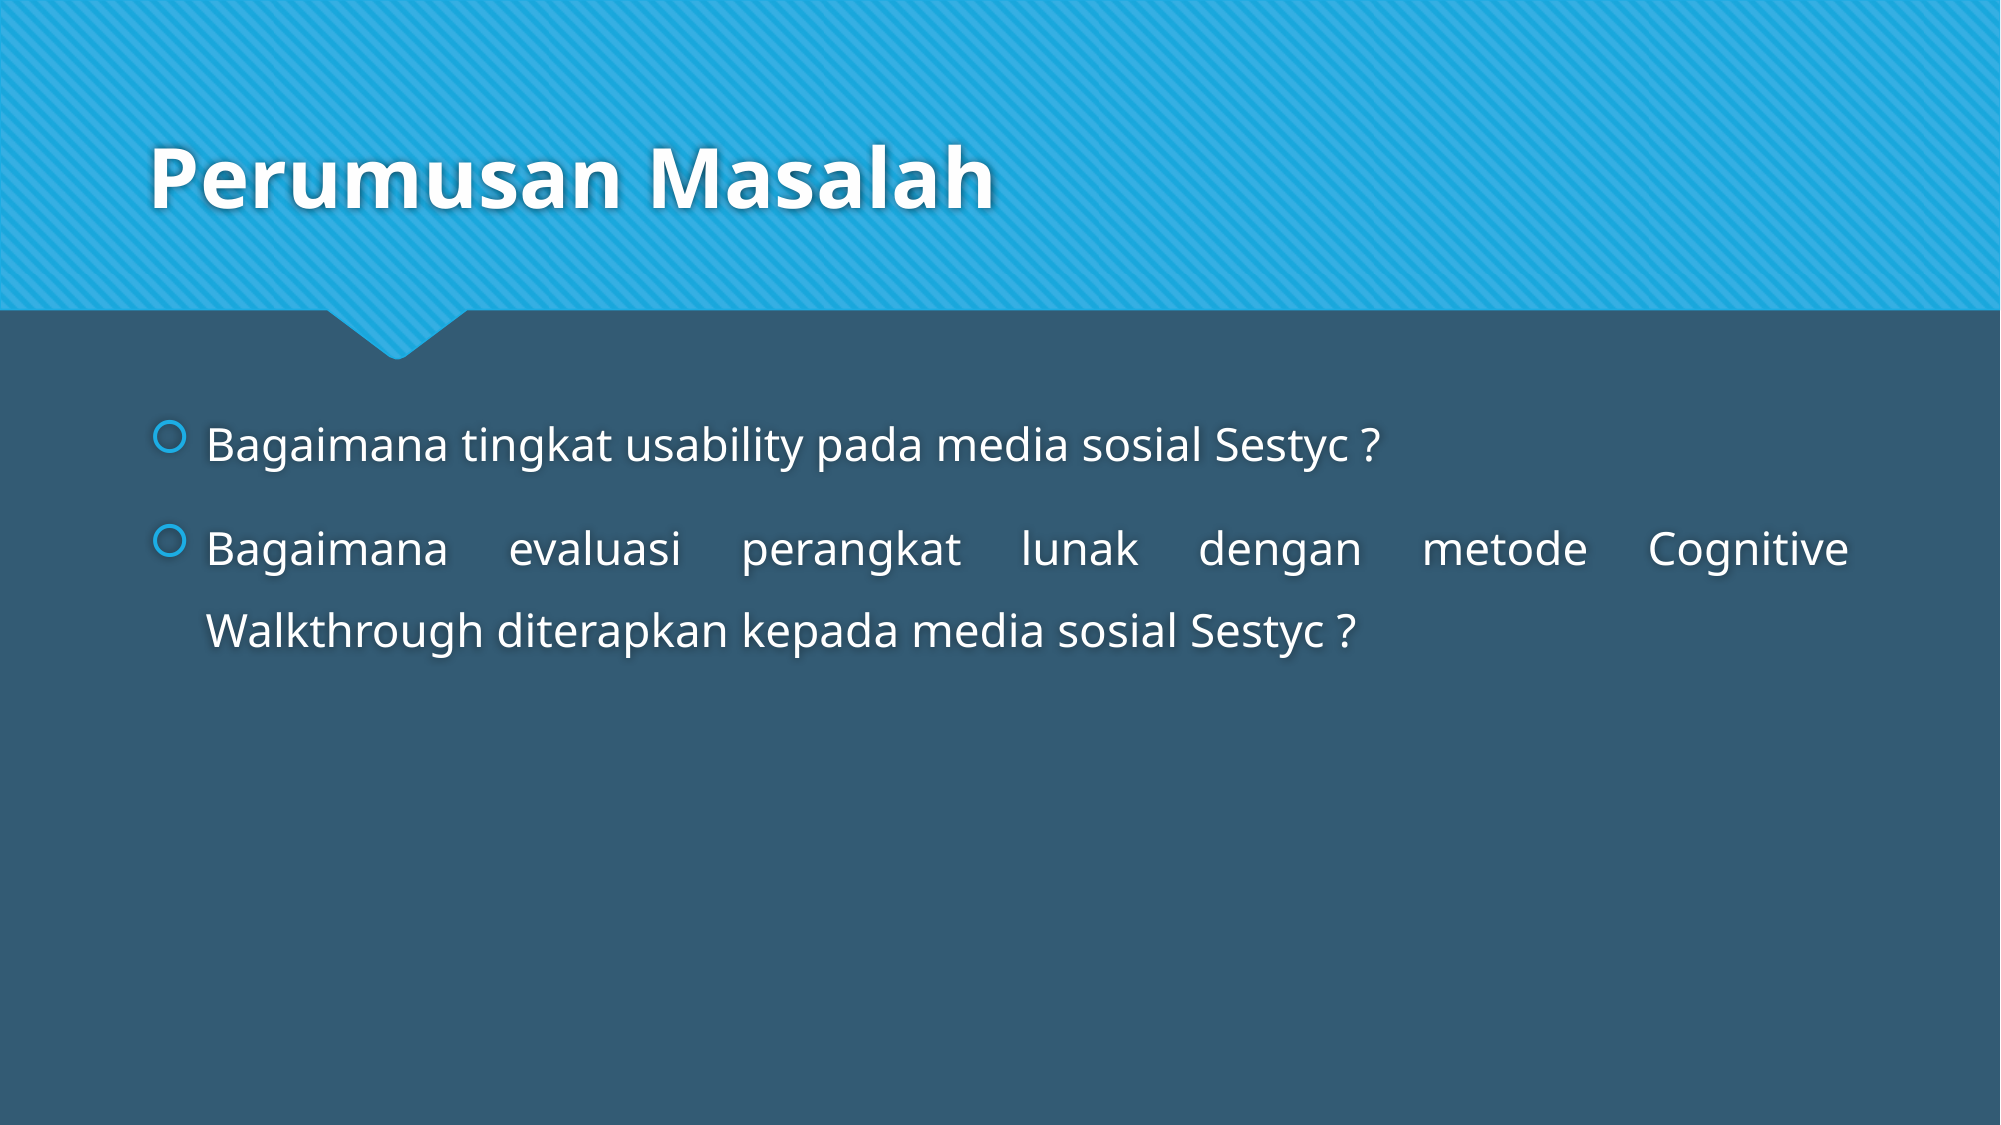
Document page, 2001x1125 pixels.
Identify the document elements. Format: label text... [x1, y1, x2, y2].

title Perumusan Masalah [132, 73, 1868, 233]
list Bagaimana tingkat usability pada media sosial Sestyc ? Bagaimana evaluasi perangkat lunak dengan metode Cognitive Walkthrough diterapkan kepada media sosial Sestyc ? [134, 392, 1866, 653]
